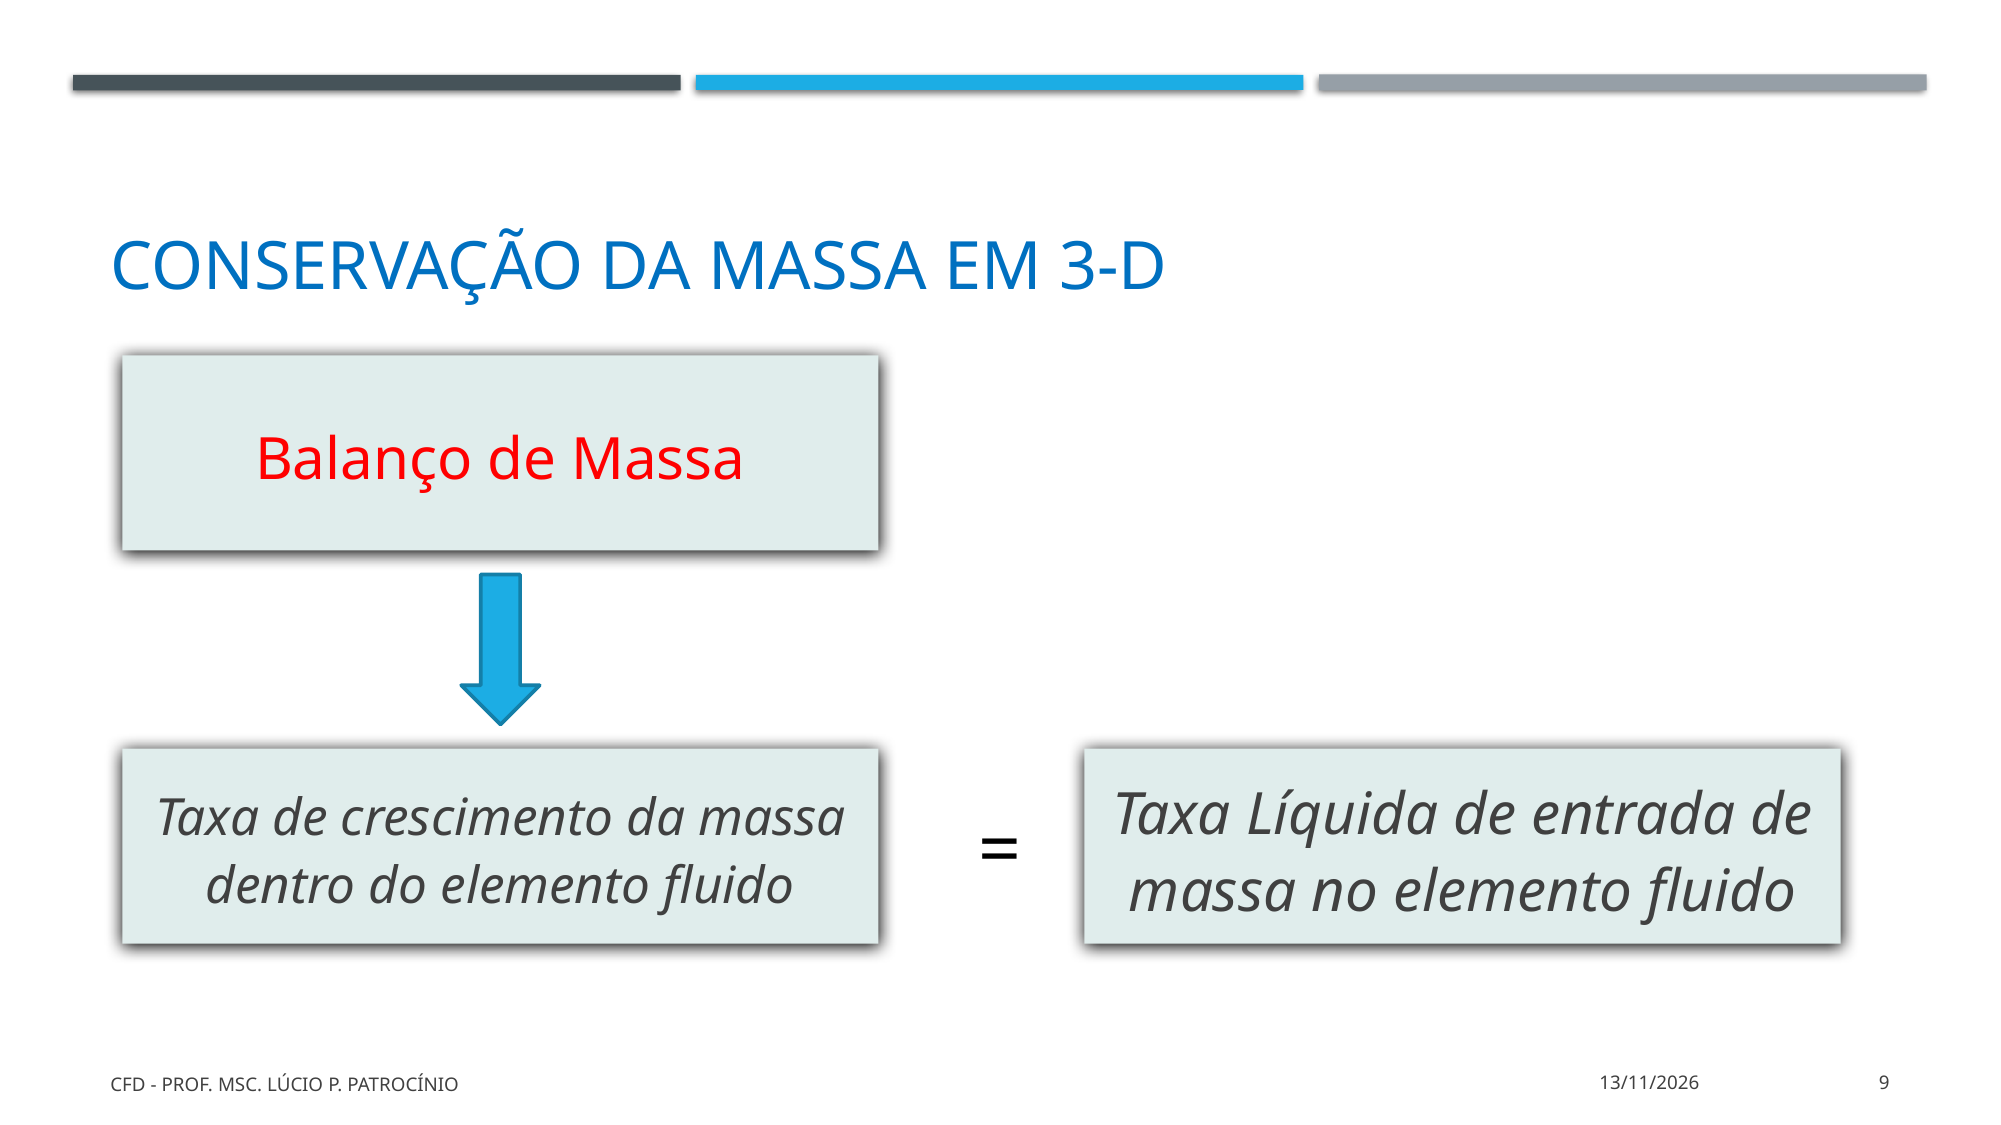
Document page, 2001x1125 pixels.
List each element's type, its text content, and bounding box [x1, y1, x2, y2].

text_box Taxa Líquida de entrada de massa no elemento fluido [1084, 748, 1841, 944]
title Conservação da massa em 3-D [95, 115, 1905, 311]
text_box = [934, 793, 1066, 898]
footer CFD - Prof. MSc. Lúcio P. Patrocínio [95, 1053, 1230, 1114]
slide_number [1247, 1053, 1715, 1114]
text_box [459, 572, 542, 726]
list Balanço de Massa [122, 355, 879, 551]
text_box Taxa de crescimento da massa dentro do elemento fluido [122, 748, 879, 944]
slide_number 9 [1732, 1053, 1905, 1114]
